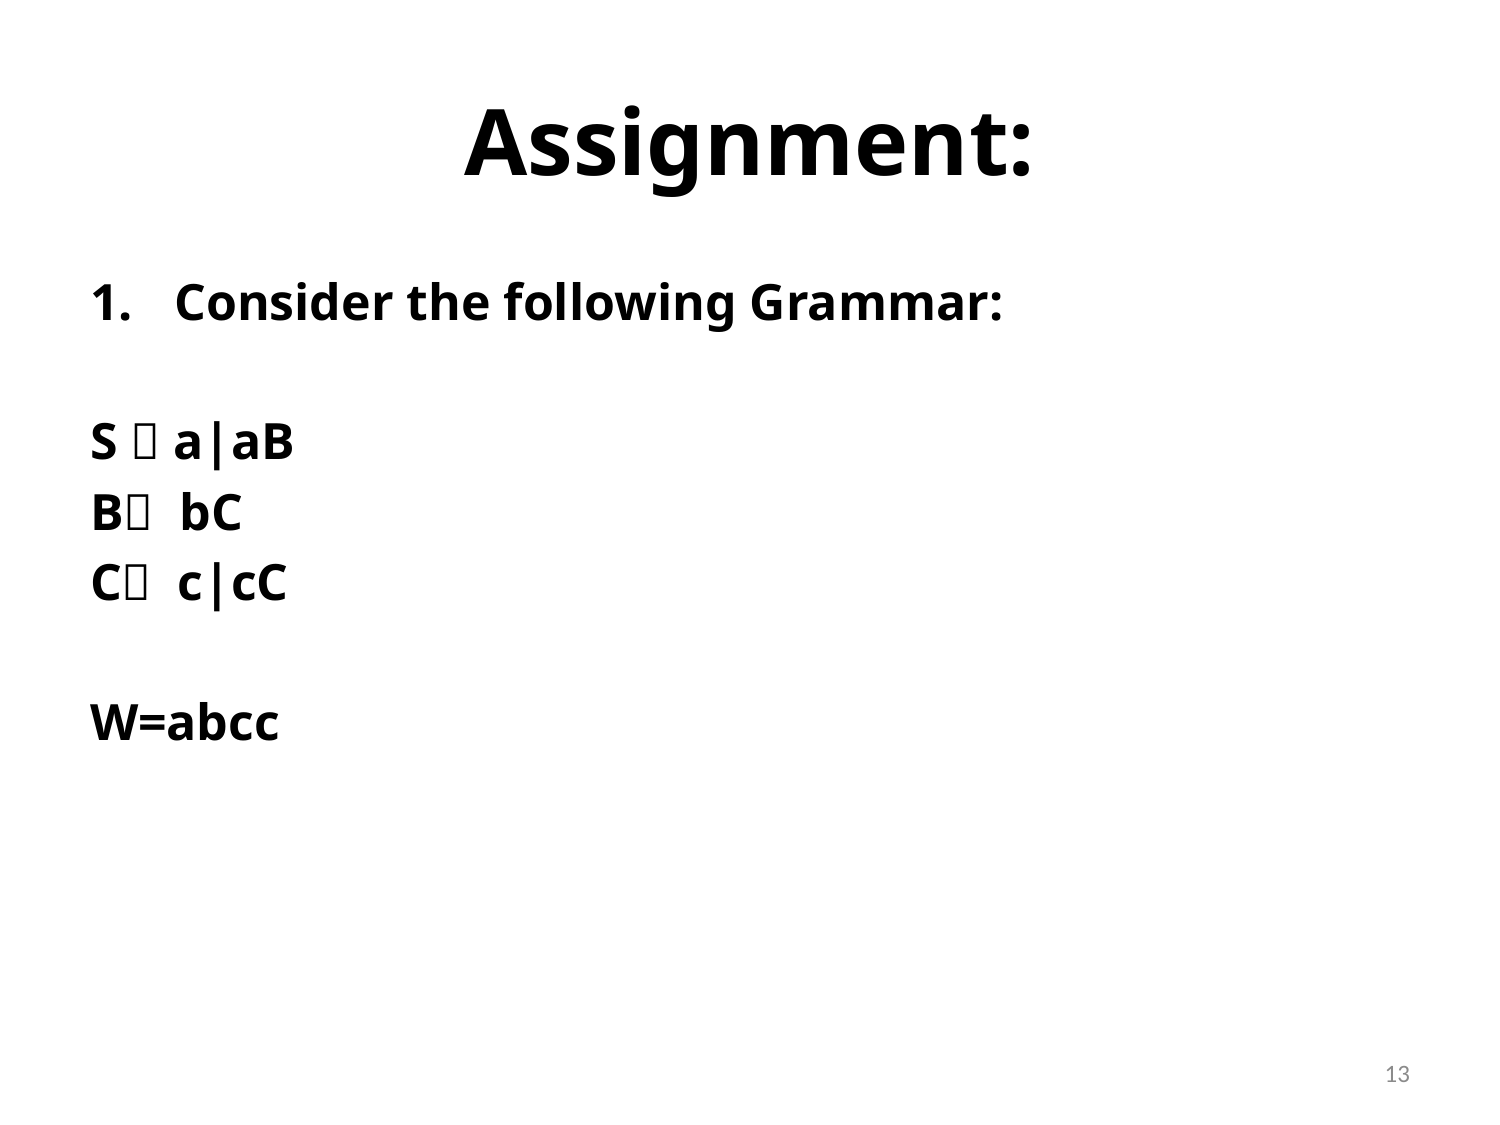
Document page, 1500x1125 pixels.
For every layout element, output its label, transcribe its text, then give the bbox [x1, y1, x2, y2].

slide_number 13 [1074, 1042, 1425, 1103]
title Assignment: [75, 45, 1425, 233]
list Consider the following Grammar: S  a|aB B bC C c|cC W=abcc [75, 262, 1425, 1005]
